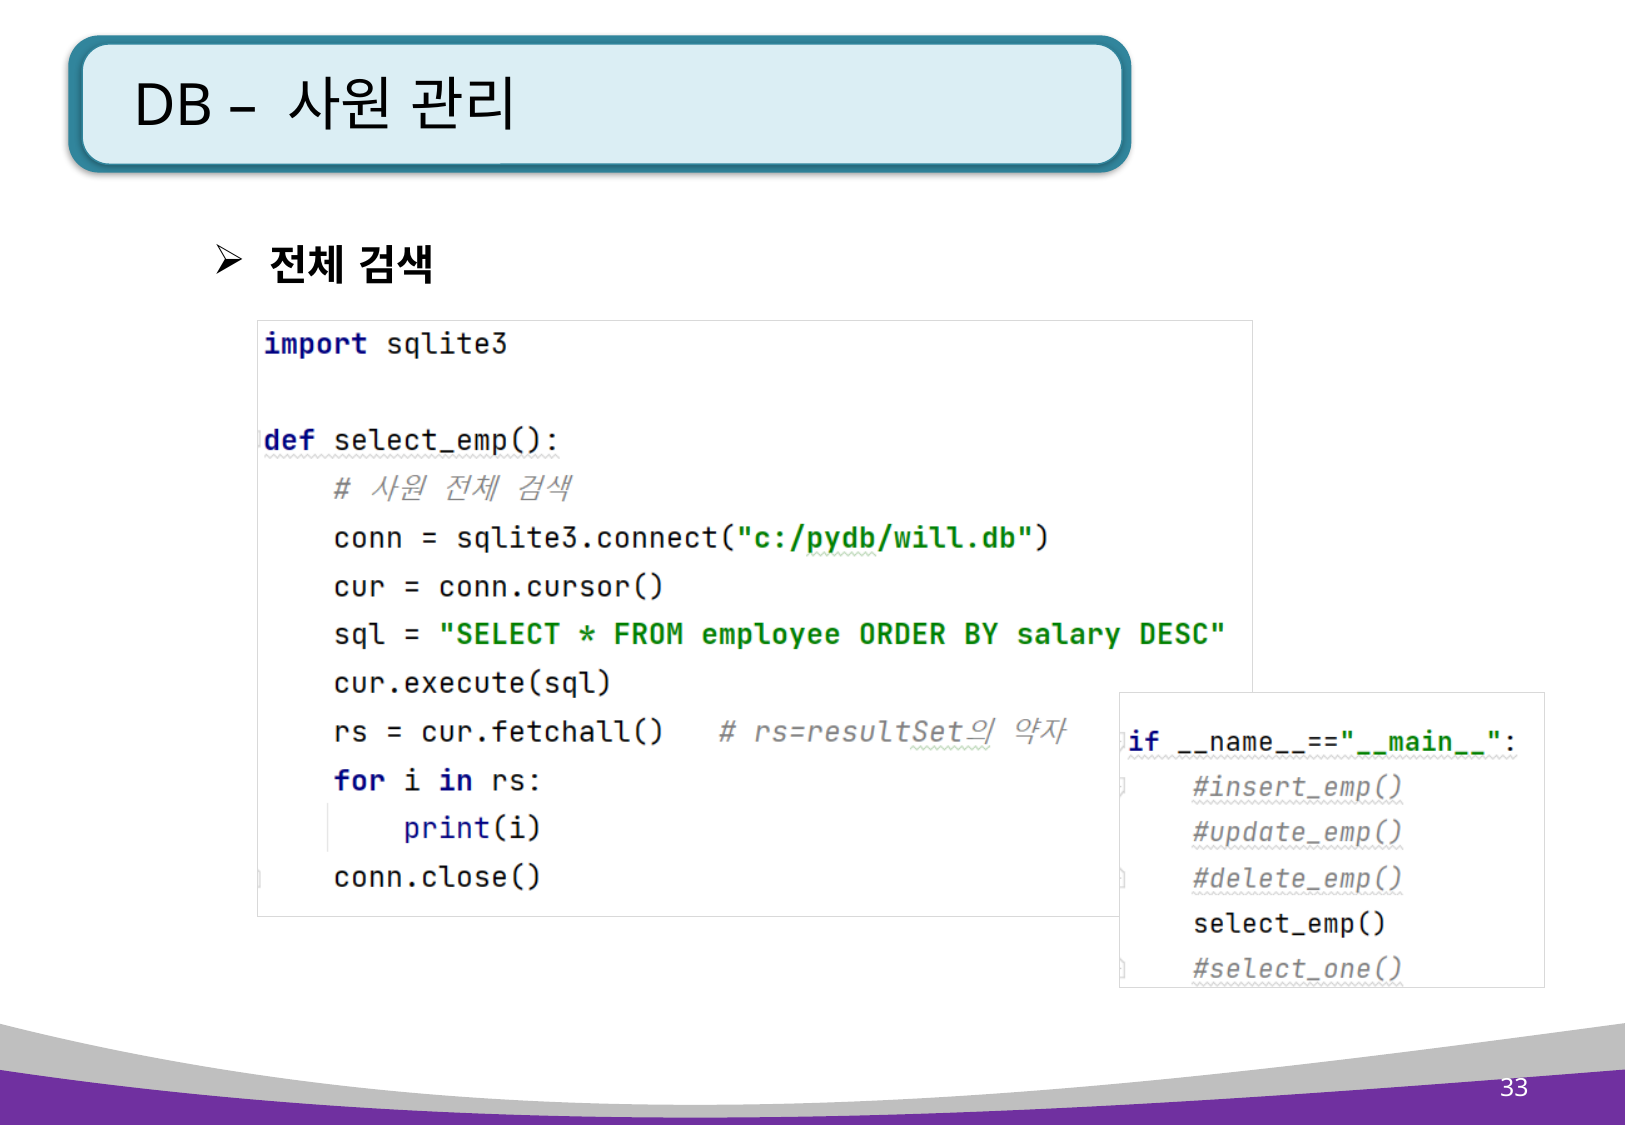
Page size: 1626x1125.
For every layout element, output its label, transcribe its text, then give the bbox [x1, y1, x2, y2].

text_box 전체 검색 [198, 231, 683, 297]
slide_number 33 [1452, 1058, 1544, 1119]
title DB – 사원 관리 [103, 32, 1121, 173]
picture [256, 319, 1545, 988]
